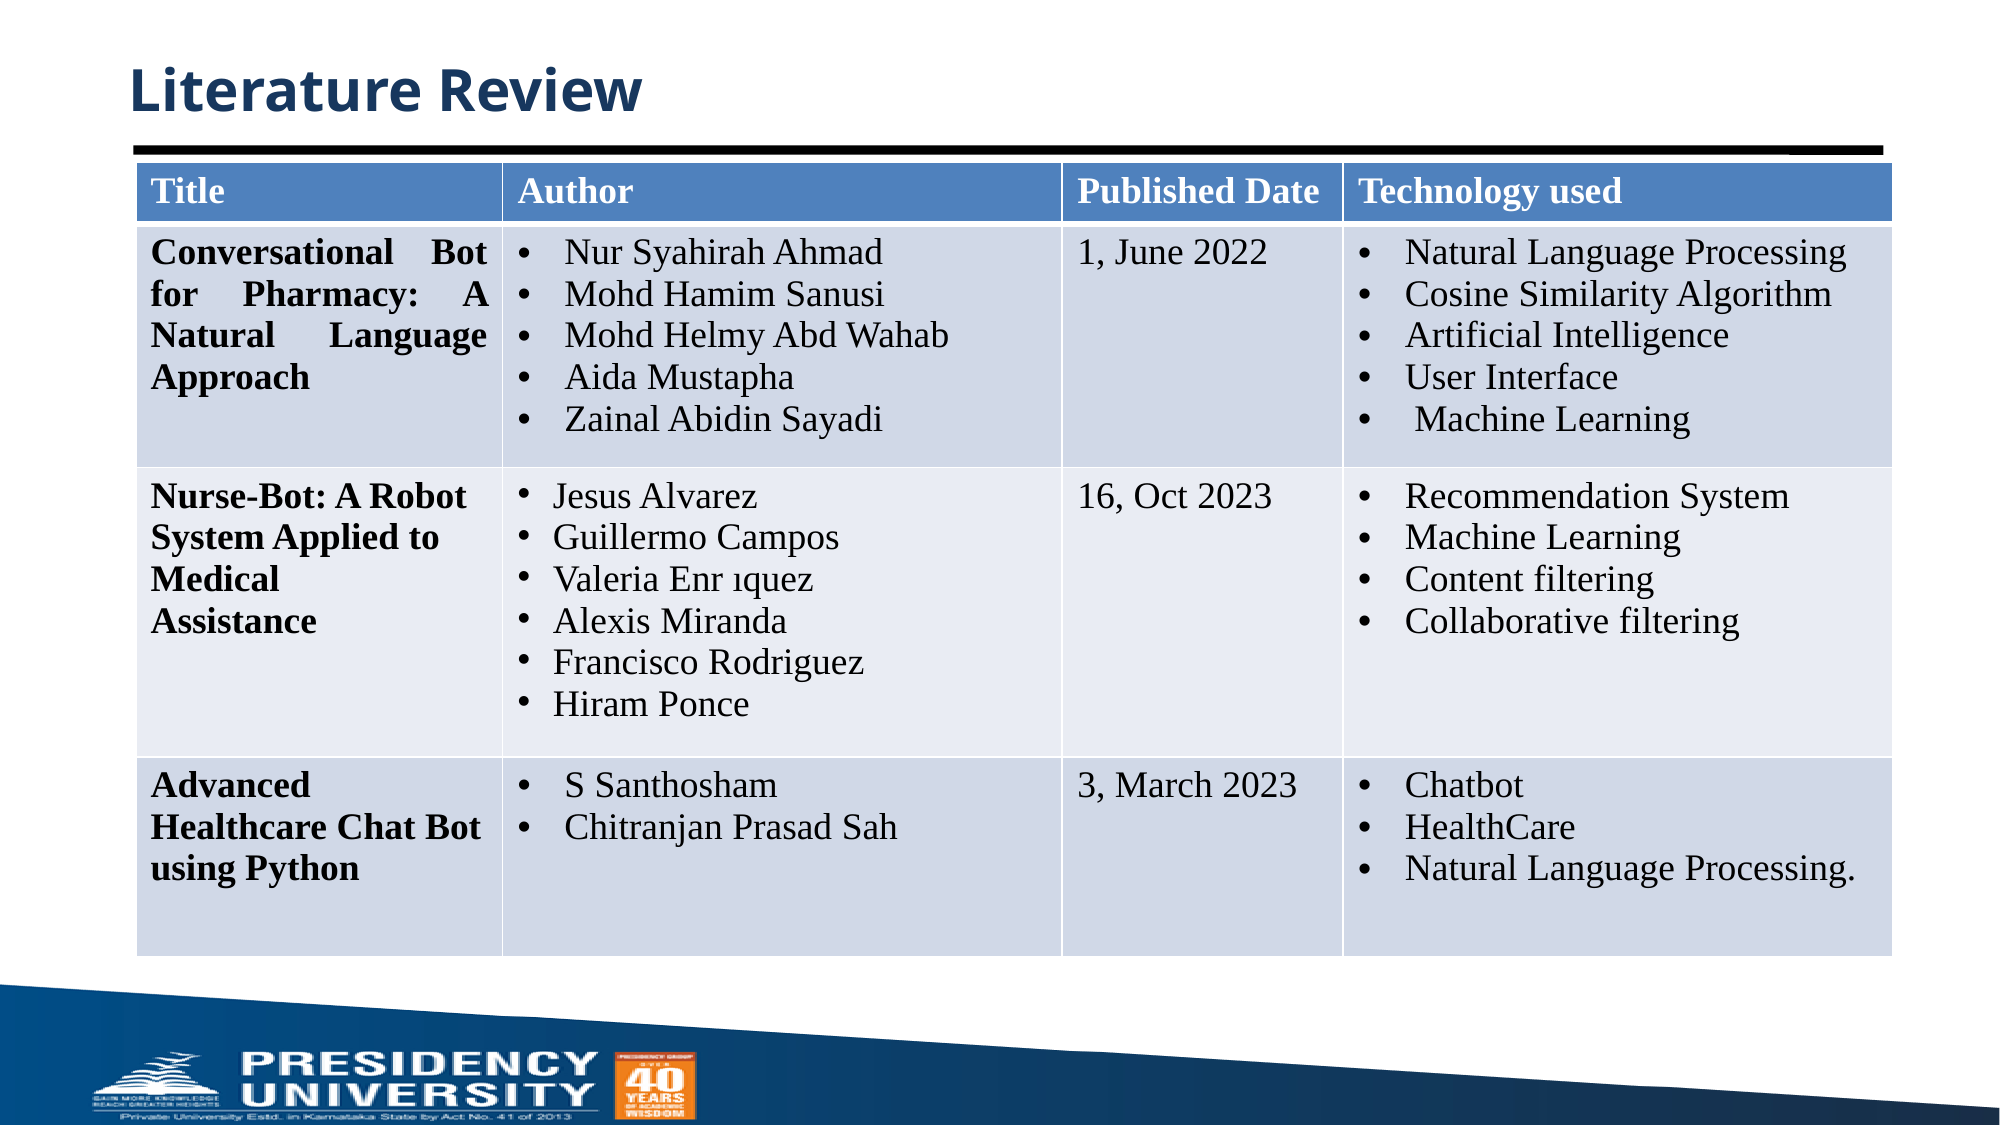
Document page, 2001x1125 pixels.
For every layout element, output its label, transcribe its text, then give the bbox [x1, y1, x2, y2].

table_cell Nurse-Bot: A Robot System Applied to Medical Assistance [137, 468, 502, 756]
table_cell 1, June 2022 [1063, 227, 1342, 467]
table_header Published Date [1063, 163, 1342, 221]
table_header Title [137, 163, 502, 221]
table_cell 3, March 2023 [1063, 758, 1342, 956]
table_cell Natural Language Processing Cosine Similarity Algorithm Artificial Intelligence User Interface Machine Learning [1344, 227, 1892, 467]
table_cell Advanced Healthcare Chat Bot using Python [137, 758, 502, 956]
table_cell S Santhosham Chitranjan Prasad Sah [503, 758, 1061, 956]
table_cell Chatbot HealthCare Natural Language Processing. [1344, 758, 1892, 956]
table_cell Conversational Bot for Pharmacy: A Natural Language Approach [137, 227, 502, 467]
table_cell 16, Oct 2023 [1063, 468, 1342, 756]
table_cell Recommendation System Machine Learning Content filtering Collaborative filtering [1344, 468, 1892, 756]
table_cell Nur Syahirah Ahmad Mohd Hamim Sanusi Mohd Helmy Abd Wahab Aida Mustapha Zainal Abidin Sayadi [503, 227, 1061, 467]
table_header Technology used [1344, 163, 1892, 221]
picture [0, 982, 2000, 1125]
text_box Literature Review [113, 45, 905, 132]
table_header Author [503, 163, 1061, 221]
table_cell Jesus Alvarez Guillermo Campos Valeria Enr ıquez Alexis Miranda Francisco Rodriguez Hiram Ponce [503, 468, 1061, 756]
